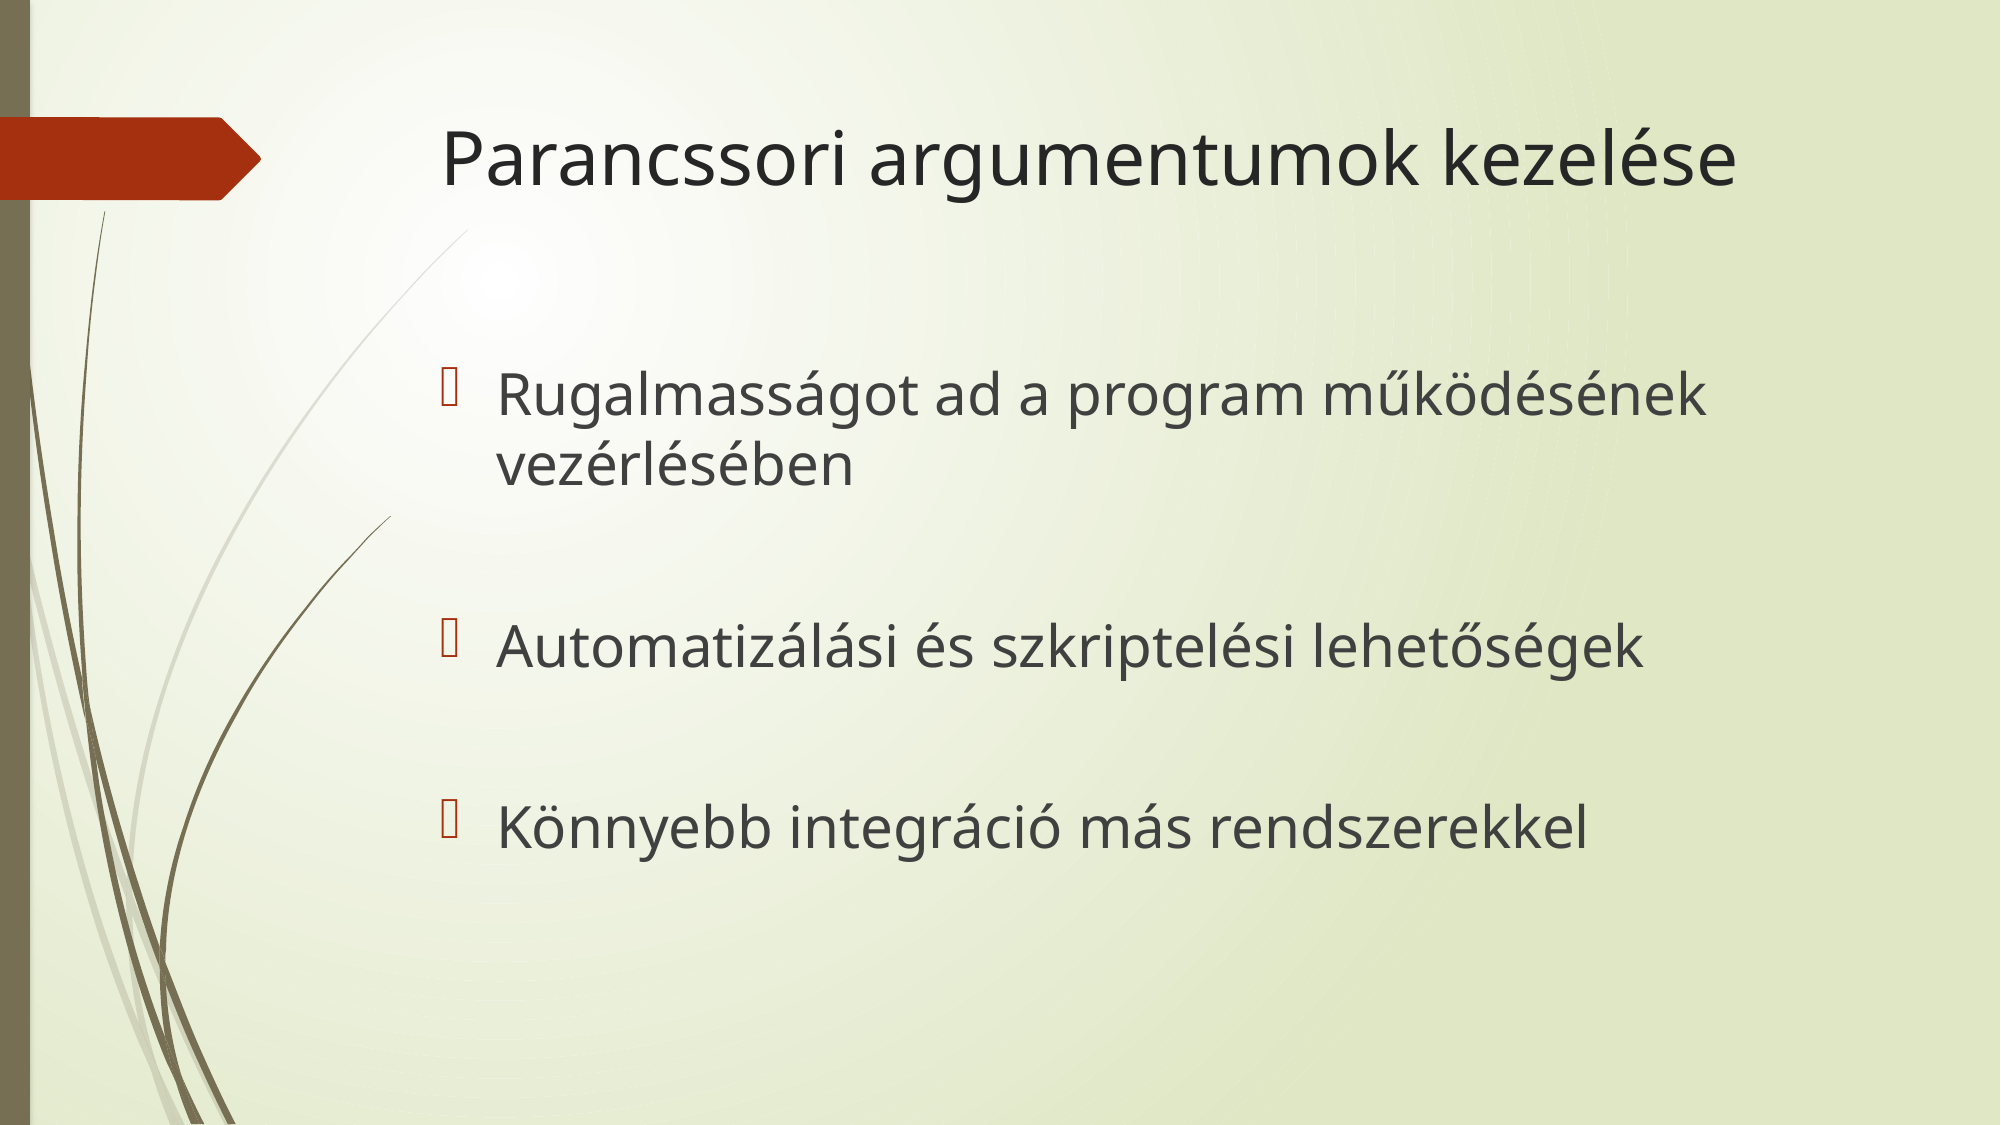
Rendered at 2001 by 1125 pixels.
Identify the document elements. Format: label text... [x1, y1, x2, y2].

title Parancssori argumentumok kezelése [425, 102, 1888, 313]
list Rugalmasságot ad a program működésének vezérlésében Automatizálási és szkriptelési lehetőségek Könnyebb integráció más rendszerekkel [424, 350, 1888, 970]
